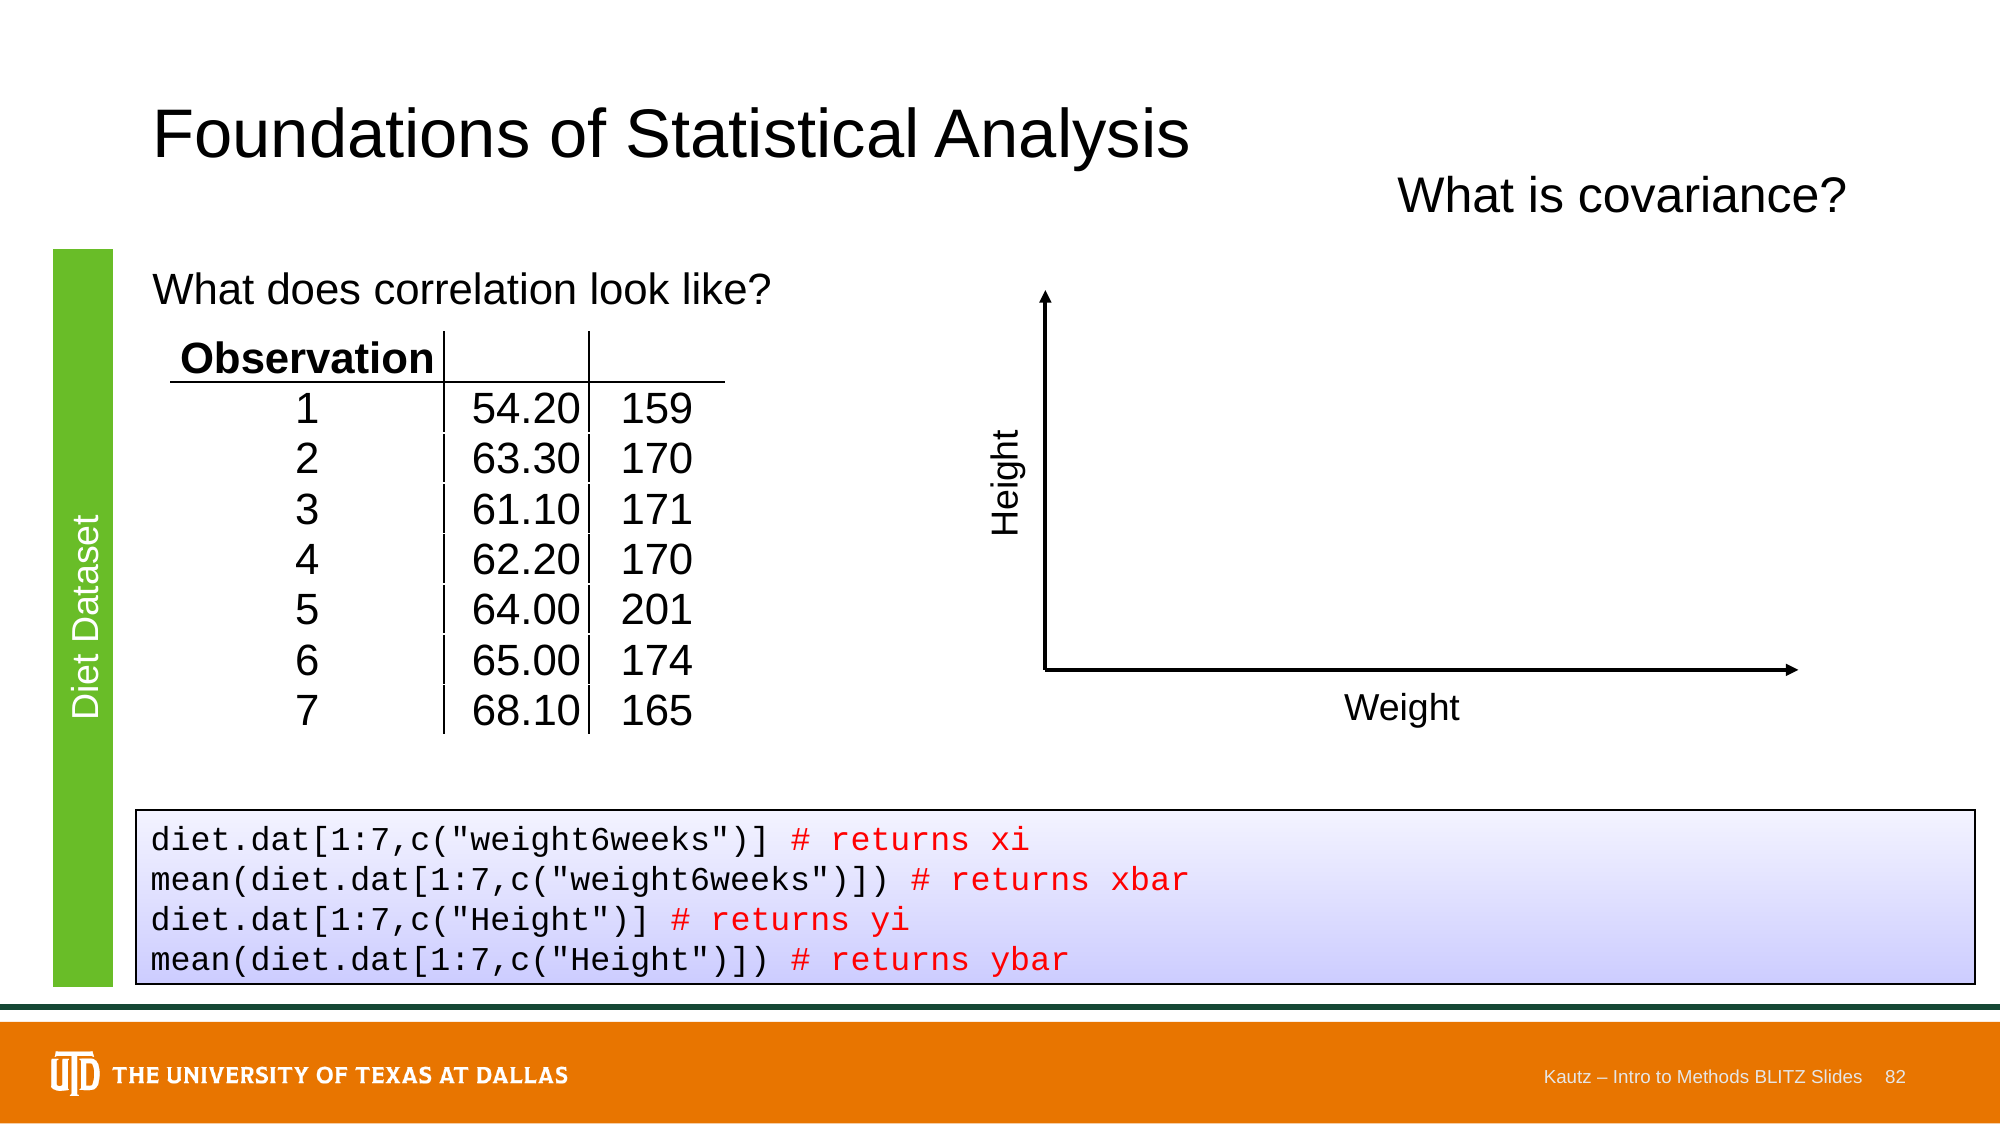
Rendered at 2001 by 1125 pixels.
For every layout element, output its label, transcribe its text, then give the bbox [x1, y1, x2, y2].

list What does correlation look like? [137, 259, 1863, 809]
text_box Diet Dataset [53, 249, 113, 987]
footer Kautz – Intro to Methods BLITZ Slides [662, 1059, 1863, 1092]
text_box Weight [1281, 675, 1523, 736]
text_box What is covariance? [137, 40, 1863, 231]
text_box Height [972, 340, 1033, 627]
slide_number 82 [1863, 1060, 1922, 1092]
picture [24, 1021, 588, 1121]
text_box diet.dat[1:7,c("weight6weeks")] # returns xi mean(diet.dat[1:7,c("weight6weeks")]) # returns xbar diet.dat[1:7,c("Height")] # returns yi mean(diet.dat[1:7,c("Height")]) # returns ybar [135, 809, 1975, 985]
